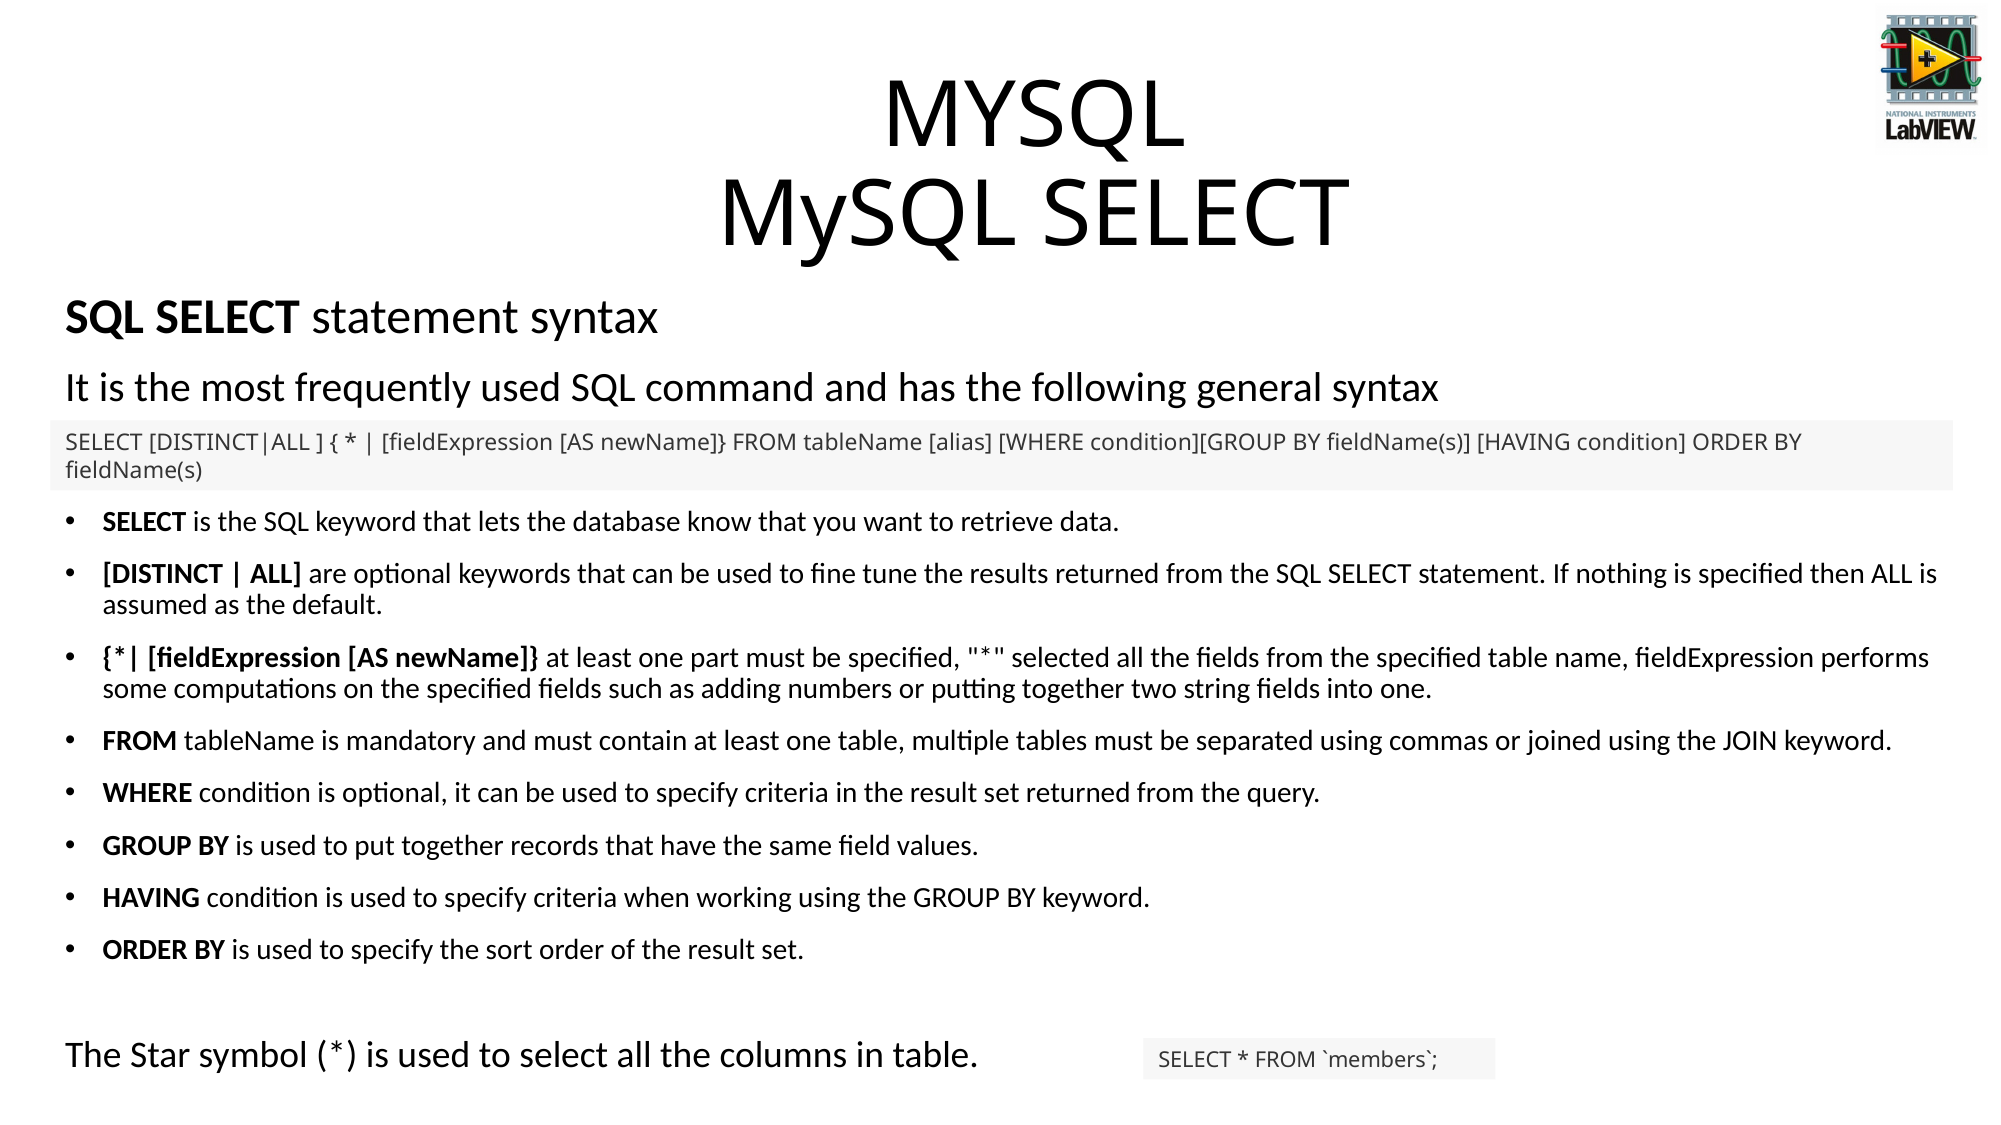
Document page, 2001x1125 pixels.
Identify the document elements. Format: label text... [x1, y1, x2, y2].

text_box MYSQL MySQL SELECT [280, 60, 1788, 168]
text_box SELECT * FROM `members`; [1143, 1038, 1496, 1080]
text_box SQL SELECT statement syntax It is the most frequently used SQL command and has the following general syntax SELECT is the SQL keyword that lets the database know that you want to retrieve data. [DISTINCT | ALL] are optional keywords that can be used to fine tune the results returned from the SQL SELECT statement. If nothing is specified then ALL is assumed as the default. {*| [fieldExpression [AS newName]} at least one part must be specified, "*" selected all the fields from the specified table name, fieldExpression performs some computations on the specified fields such as adding numbers or putting together two string fields into one. FROM tableName is mandatory and must contain at least one table, multiple tables must be separated using commas or joined using the JOIN keyword. WHERE condition is optional, it can be used to specify criteria in the result set returned from the query. GROUP BY is used to put together records that have the same field values. HAVING condition is used to specify criteria when working using the GROUP BY keyword. ORDER BY is used to specify the sort order of the result set. The Star symbol (*) is used to select all the columns in table. [50, 283, 1962, 1031]
text_box SELECT [DISTINCT|ALL ] { * | [fieldExpression [AS newName]} FROM tableName [alias] [WHERE condition][GROUP BY fieldName(s)] [HAVING condition] ORDER BY fieldName(s) [50, 420, 1953, 491]
picture [1875, 3, 1988, 155]
